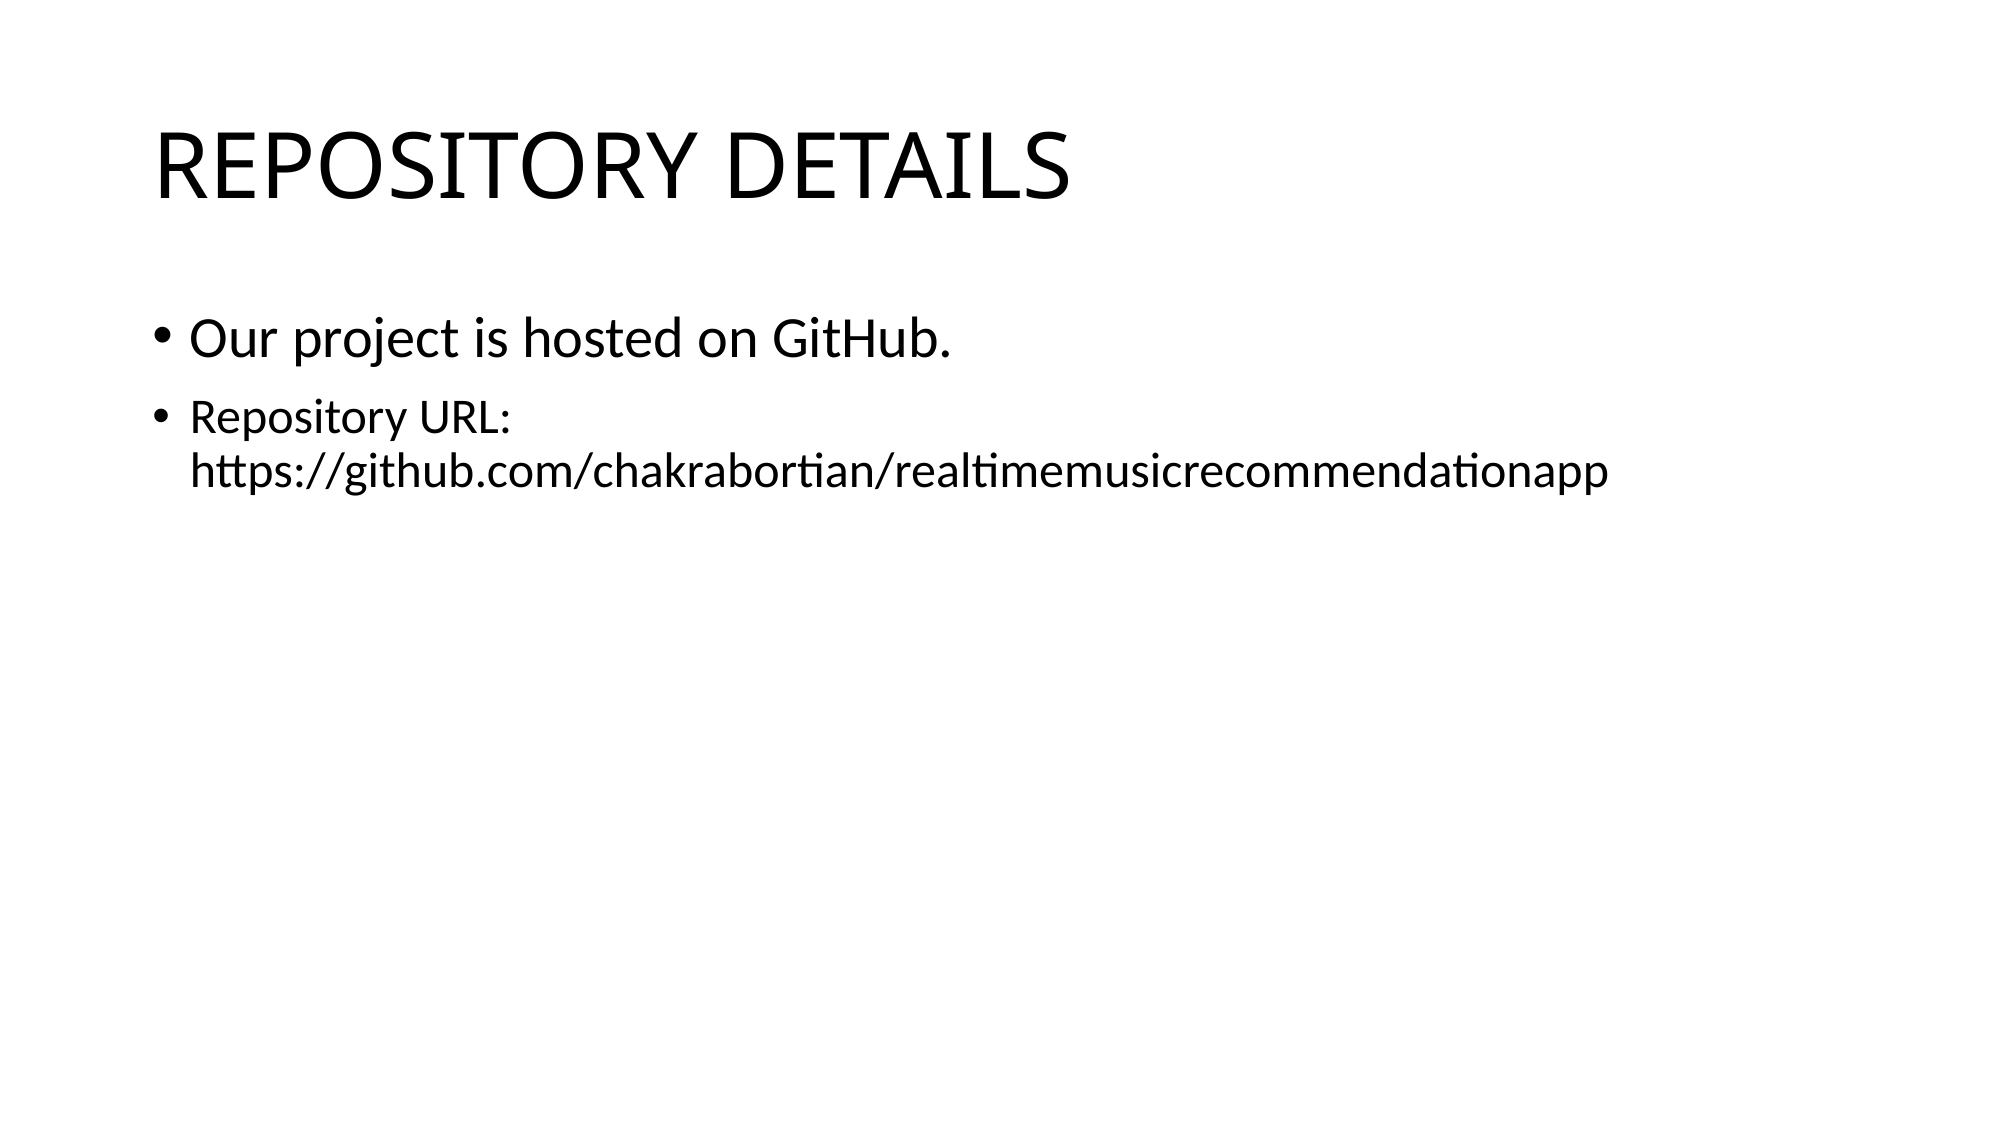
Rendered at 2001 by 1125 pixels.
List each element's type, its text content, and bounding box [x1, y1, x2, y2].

title REPOSITORY DETAILS [137, 59, 1863, 278]
list Our project is hosted on GitHub. Repository URL: https://github.com/chakrabortian/realtimemusicrecommendationapp [137, 299, 1863, 1014]
